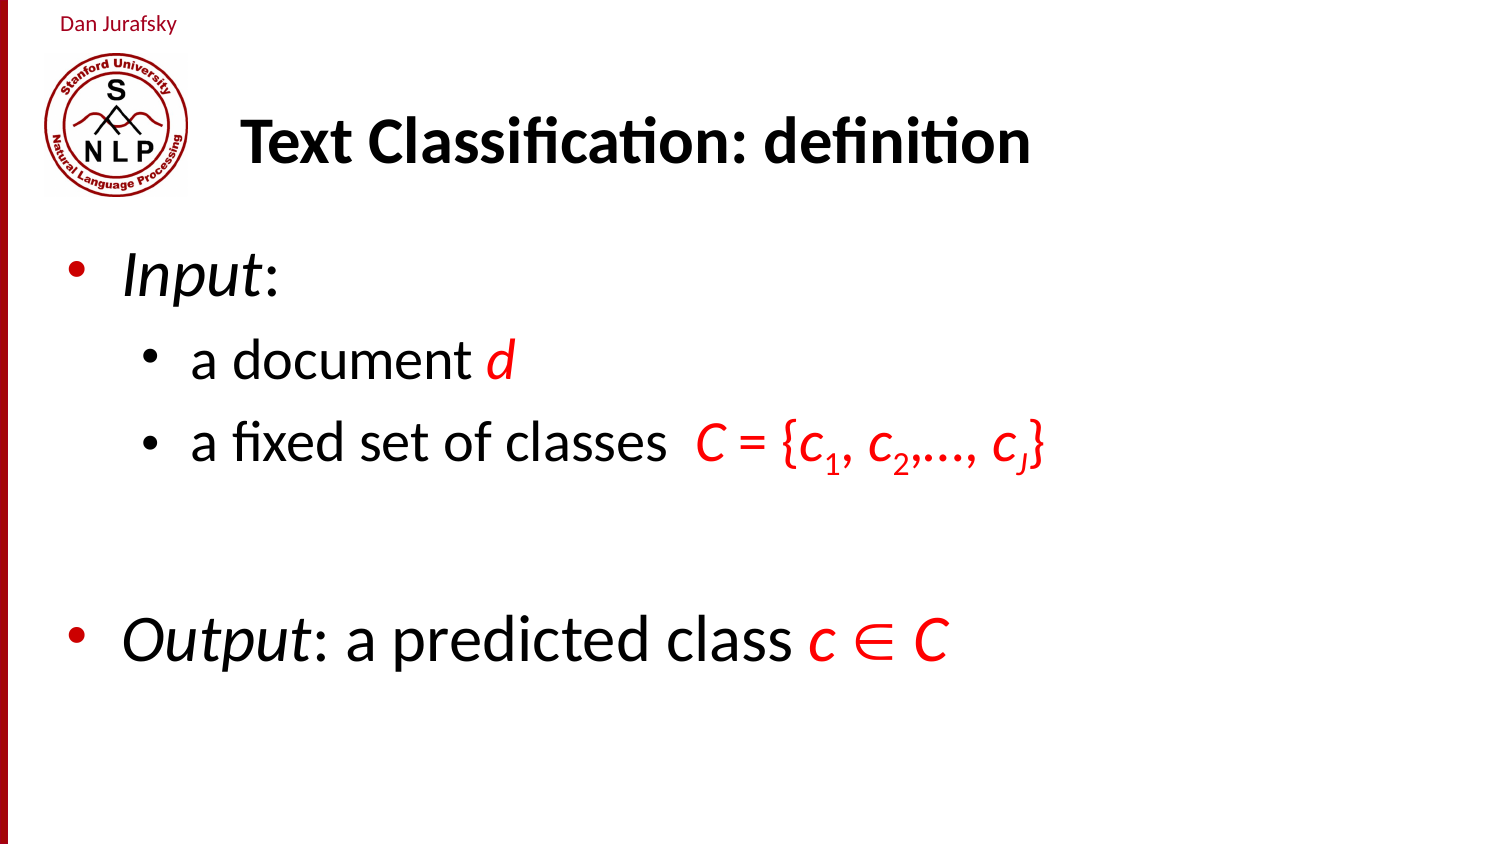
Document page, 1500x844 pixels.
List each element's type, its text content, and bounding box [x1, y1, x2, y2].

picture [44, 53, 188, 197]
title Text Classification: definition [225, 62, 1450, 185]
list Input: a document d a fixed set of classes C = {c1, c2,…, cJ} Output: a predicted class c  C [50, 221, 1450, 769]
